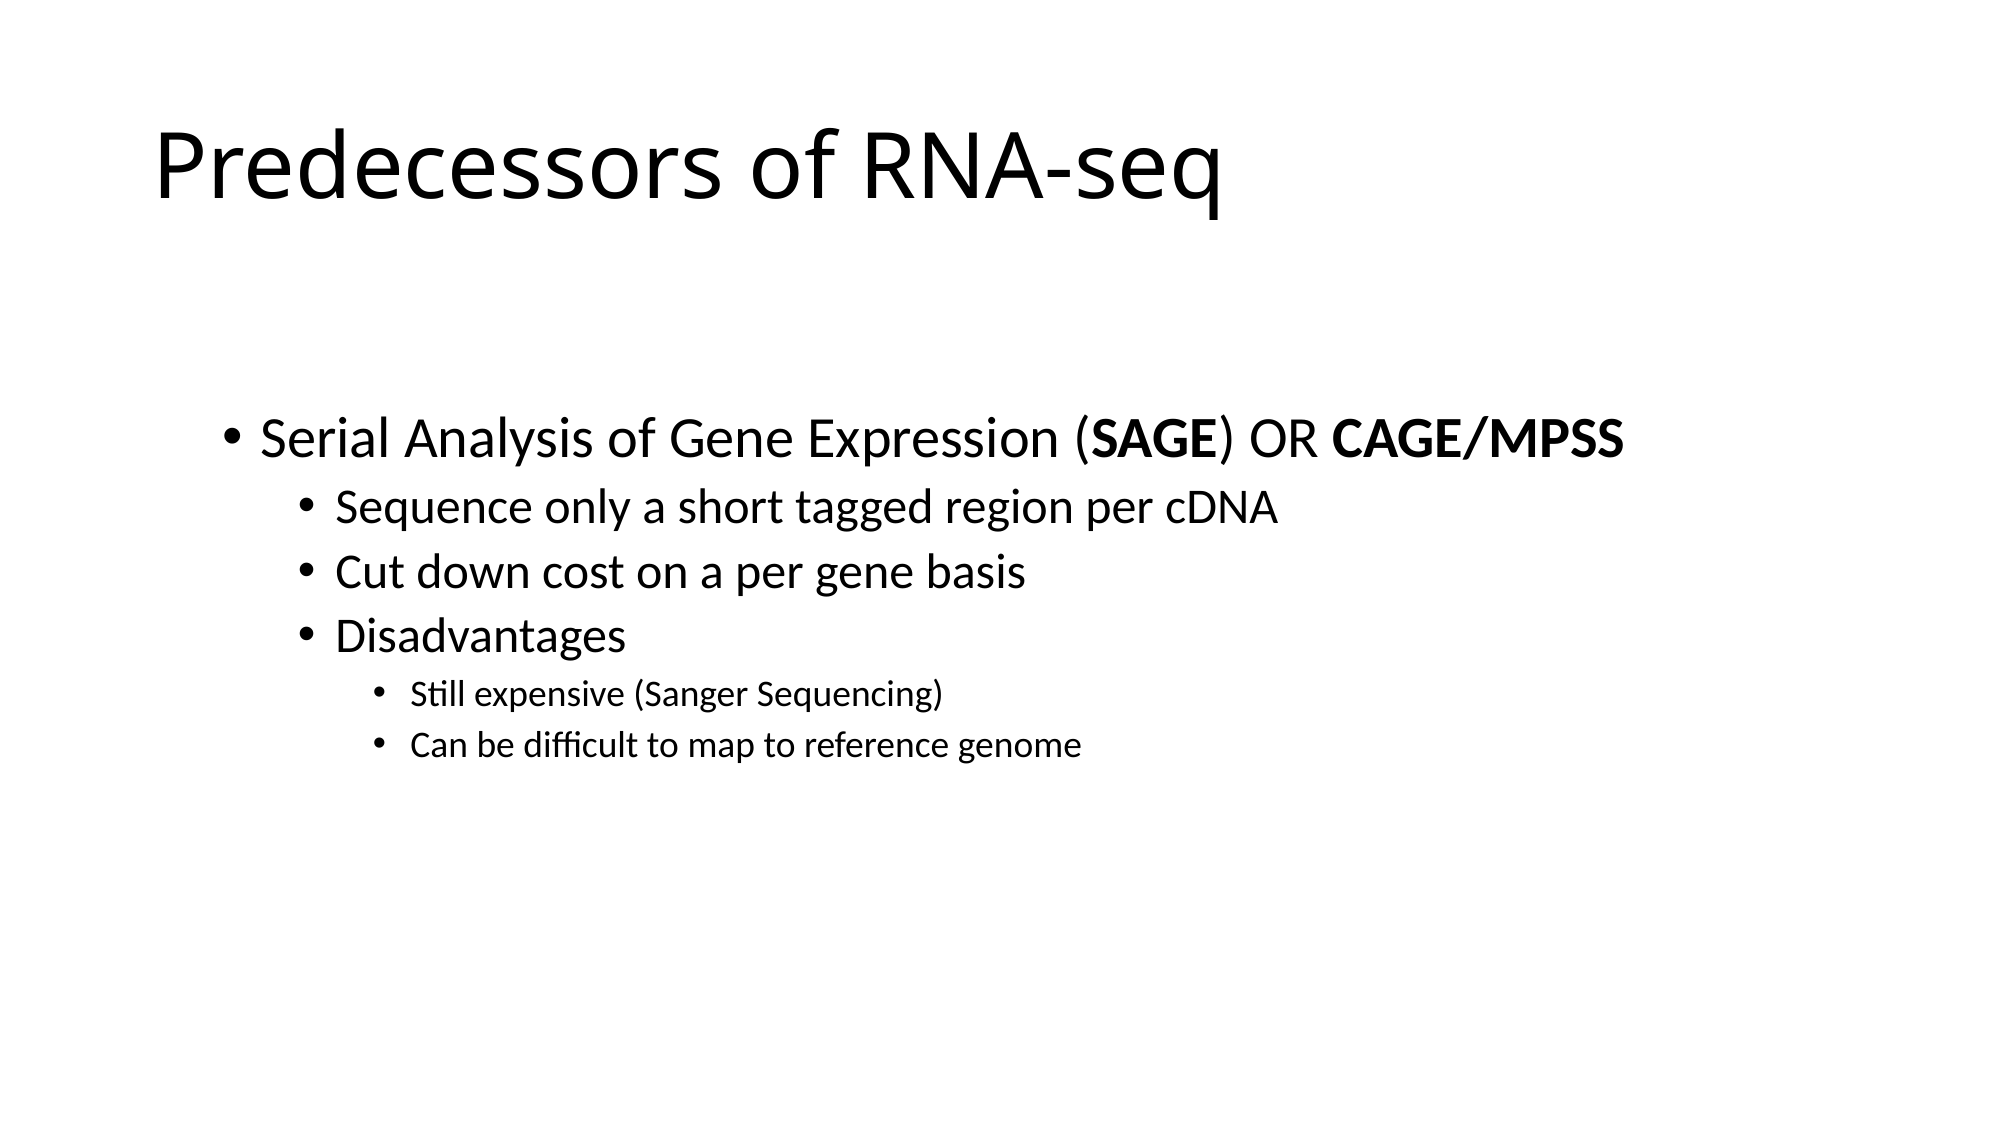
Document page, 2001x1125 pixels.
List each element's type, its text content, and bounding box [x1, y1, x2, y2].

title Predecessors of RNA-seq [137, 59, 1863, 278]
list Serial Analysis of Gene Expression (SAGE) OR CAGE/MPSS Sequence only a short tagged region per cDNA Cut down cost on a per gene basis Disadvantages Still expensive (Sanger Sequencing) Can be difficult to map to reference genome [207, 399, 1933, 1125]
